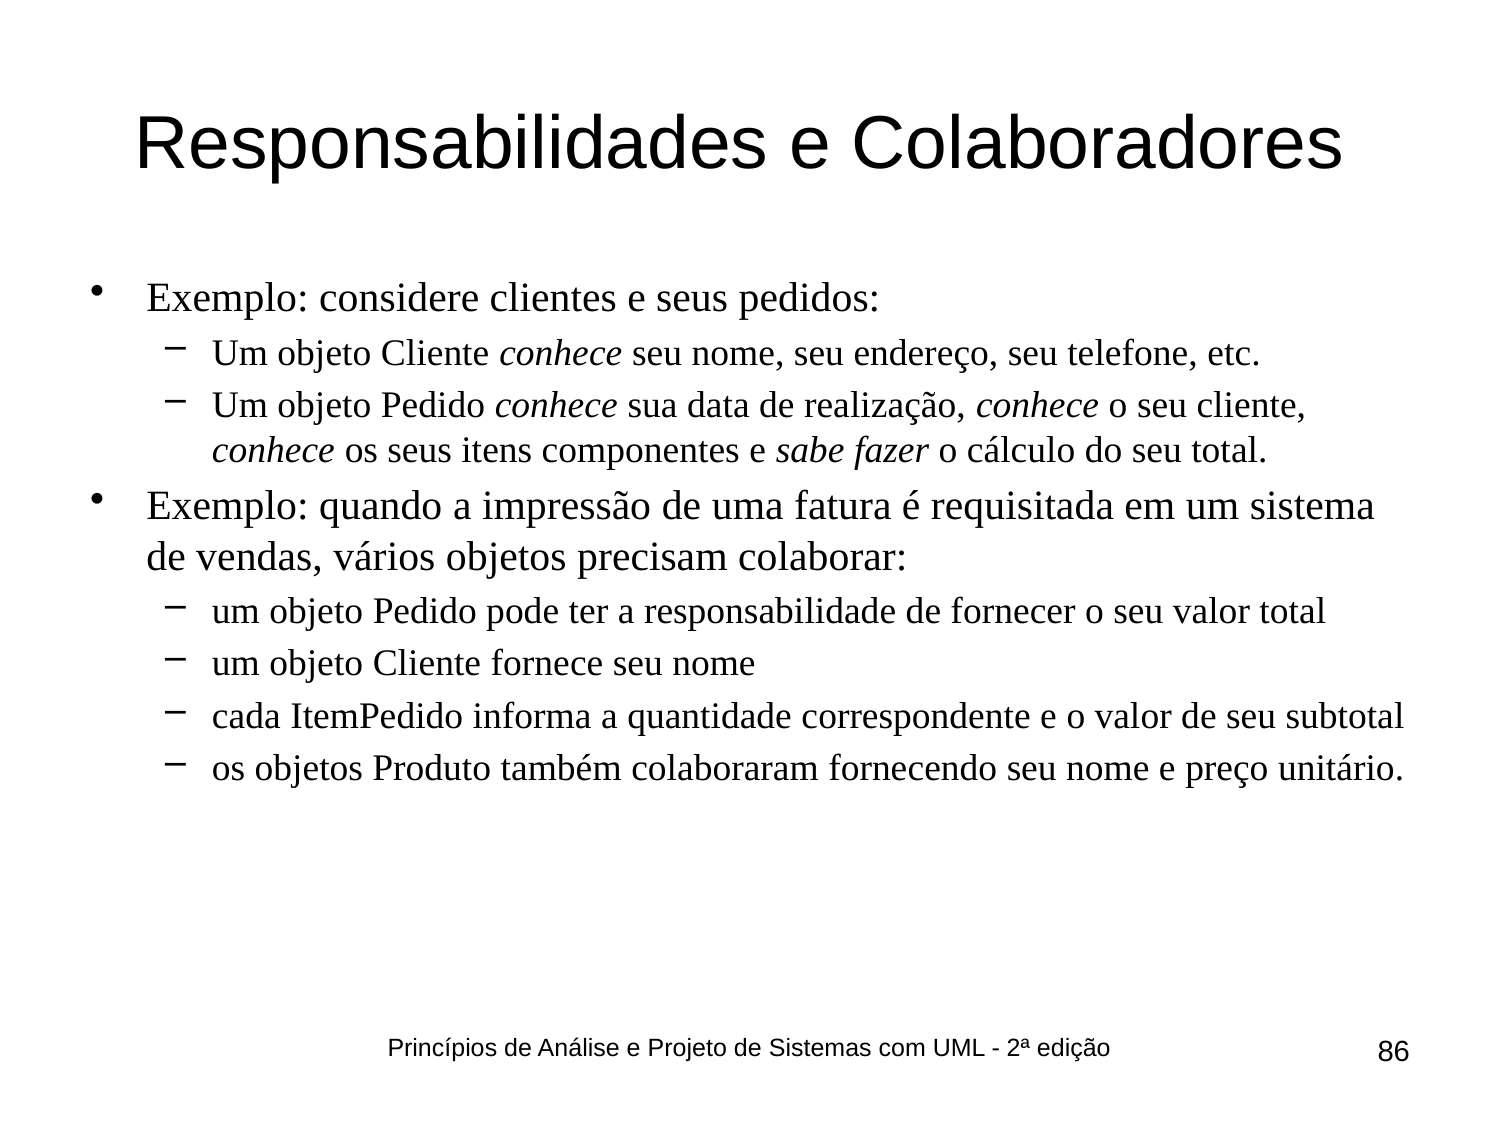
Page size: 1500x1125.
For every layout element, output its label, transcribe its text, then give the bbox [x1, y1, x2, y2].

footer Princípios de Análise e Projeto de Sistemas com UML - 2ª edição [287, 1024, 1213, 1103]
slide_number 86 [1224, 1024, 1426, 1103]
list Exemplo: considere clientes e seus pedidos: Um objeto Cliente conhece seu nome, seu endereço, seu telefone, etc. Um objeto Pedido conhece sua data de realização, conhece o seu cliente, conhece os seus itens componentes e sabe fazer o cálculo do seu total. Exemplo: quando a impressão de uma fatura é requisitada em um sistema de vendas, vários objetos precisam colaborar: um objeto Pedido pode ter a responsabilidade de fornecer o seu valor total um objeto Cliente fornece seu nome cada ItemPedido informa a quantidade correspondente e o valor de seu subtotal os objetos Produto também colaboraram fornecendo seu nome e preço unitário. [75, 262, 1425, 1005]
title Responsabilidades e Colaboradores [75, 45, 1425, 233]
